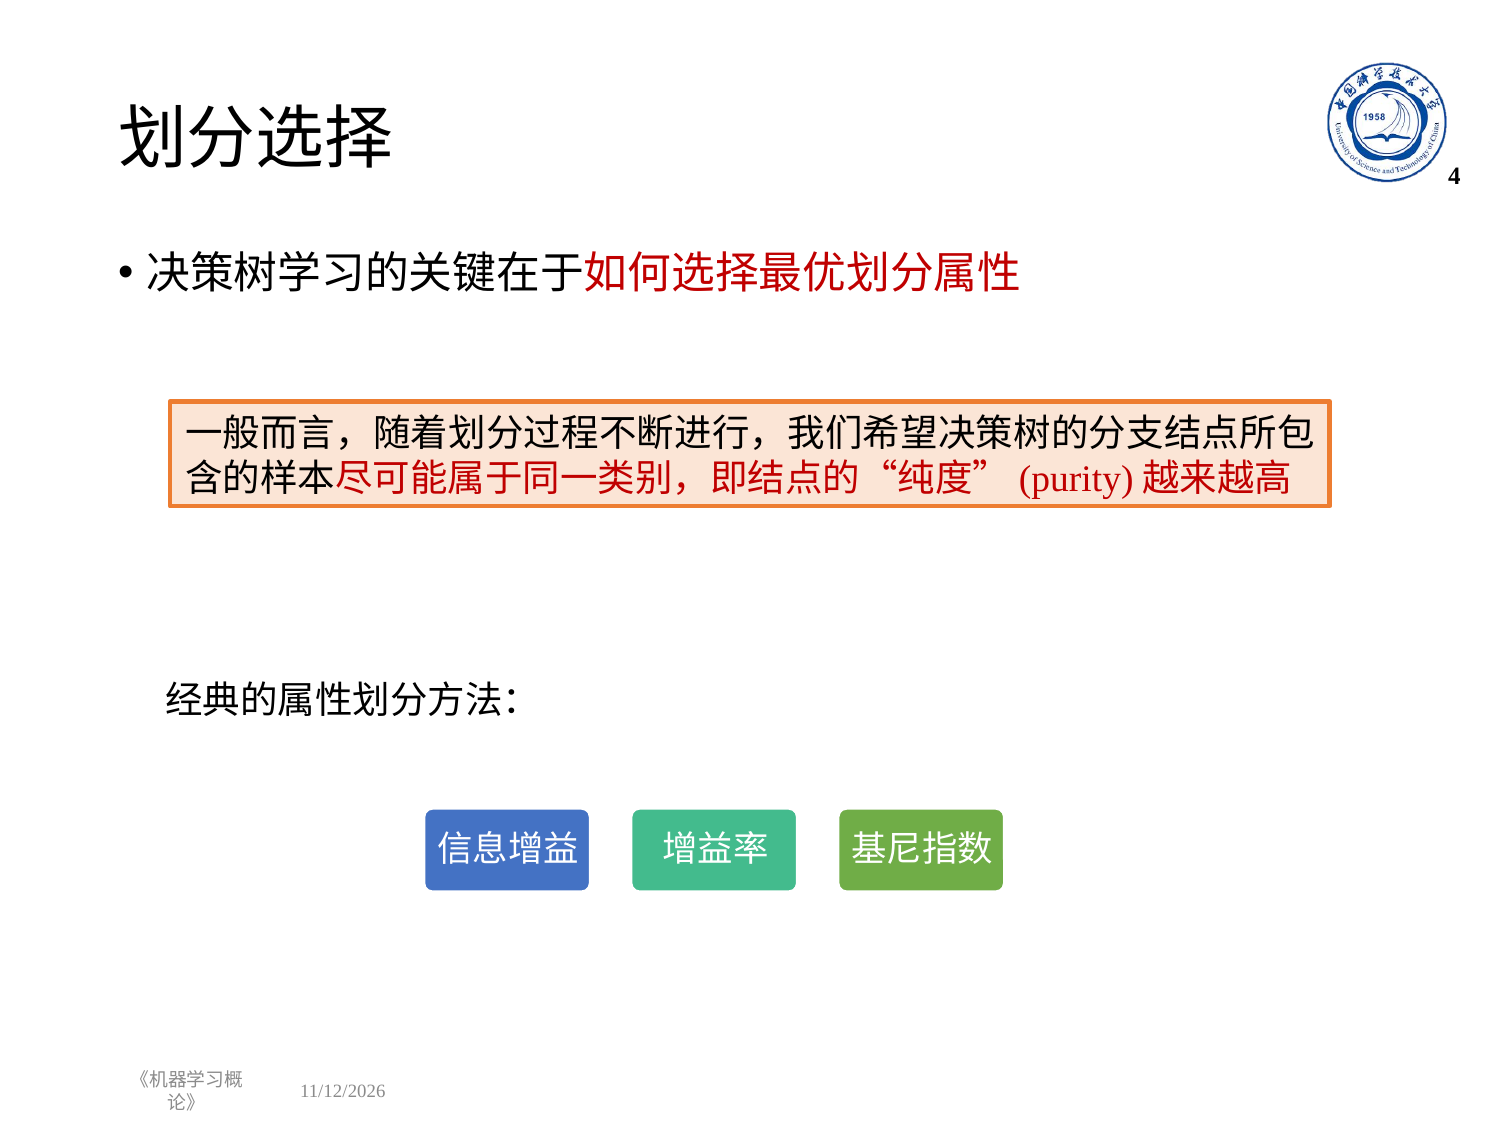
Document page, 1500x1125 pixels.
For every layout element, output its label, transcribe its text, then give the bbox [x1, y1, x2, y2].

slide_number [285, 1068, 422, 1113]
picture [1397, 59, 1450, 144]
text_box 经典的属性划分方法： [150, 668, 556, 729]
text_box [269, 808, 1159, 892]
slide_number 4 [1372, 144, 1476, 205]
title 划分选择 [103, 59, 1397, 221]
list 决策树学习的关键在于如何选择最优划分属性 [103, 243, 1397, 1053]
text_box 一般而言，随着划分过程不断进行，我们希望决策树的分支结点所包含的样本尽可能属于同一类别，即结点的“纯度”(purity)越来越高 [170, 401, 1330, 507]
footer 《机器学习概论》 [104, 1068, 270, 1113]
